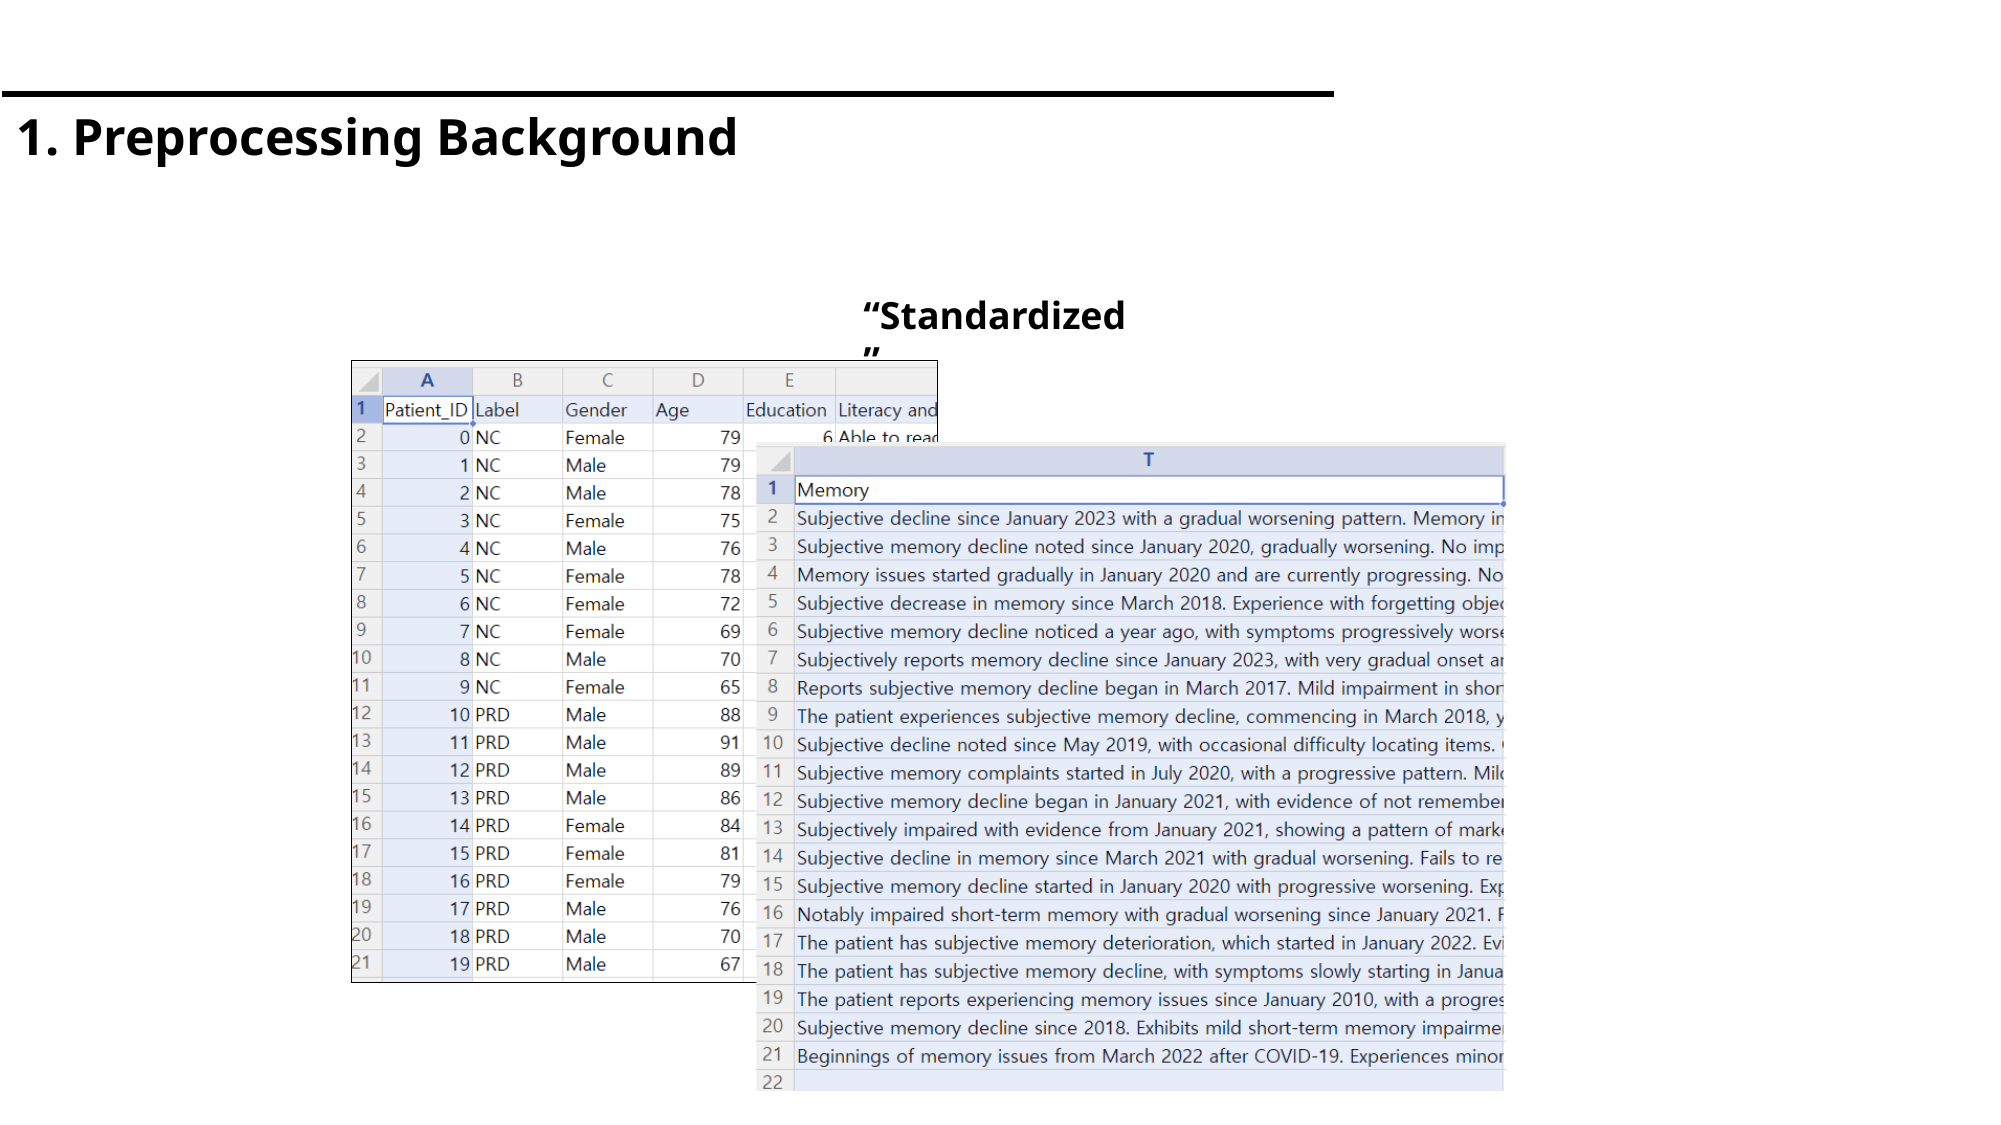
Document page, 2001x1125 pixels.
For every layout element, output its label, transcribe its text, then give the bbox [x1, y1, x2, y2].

text_box “Standardized” [848, 284, 1152, 390]
table_header 1. Preprocessing Background [2, 97, 1334, 175]
picture [350, 360, 1507, 1091]
